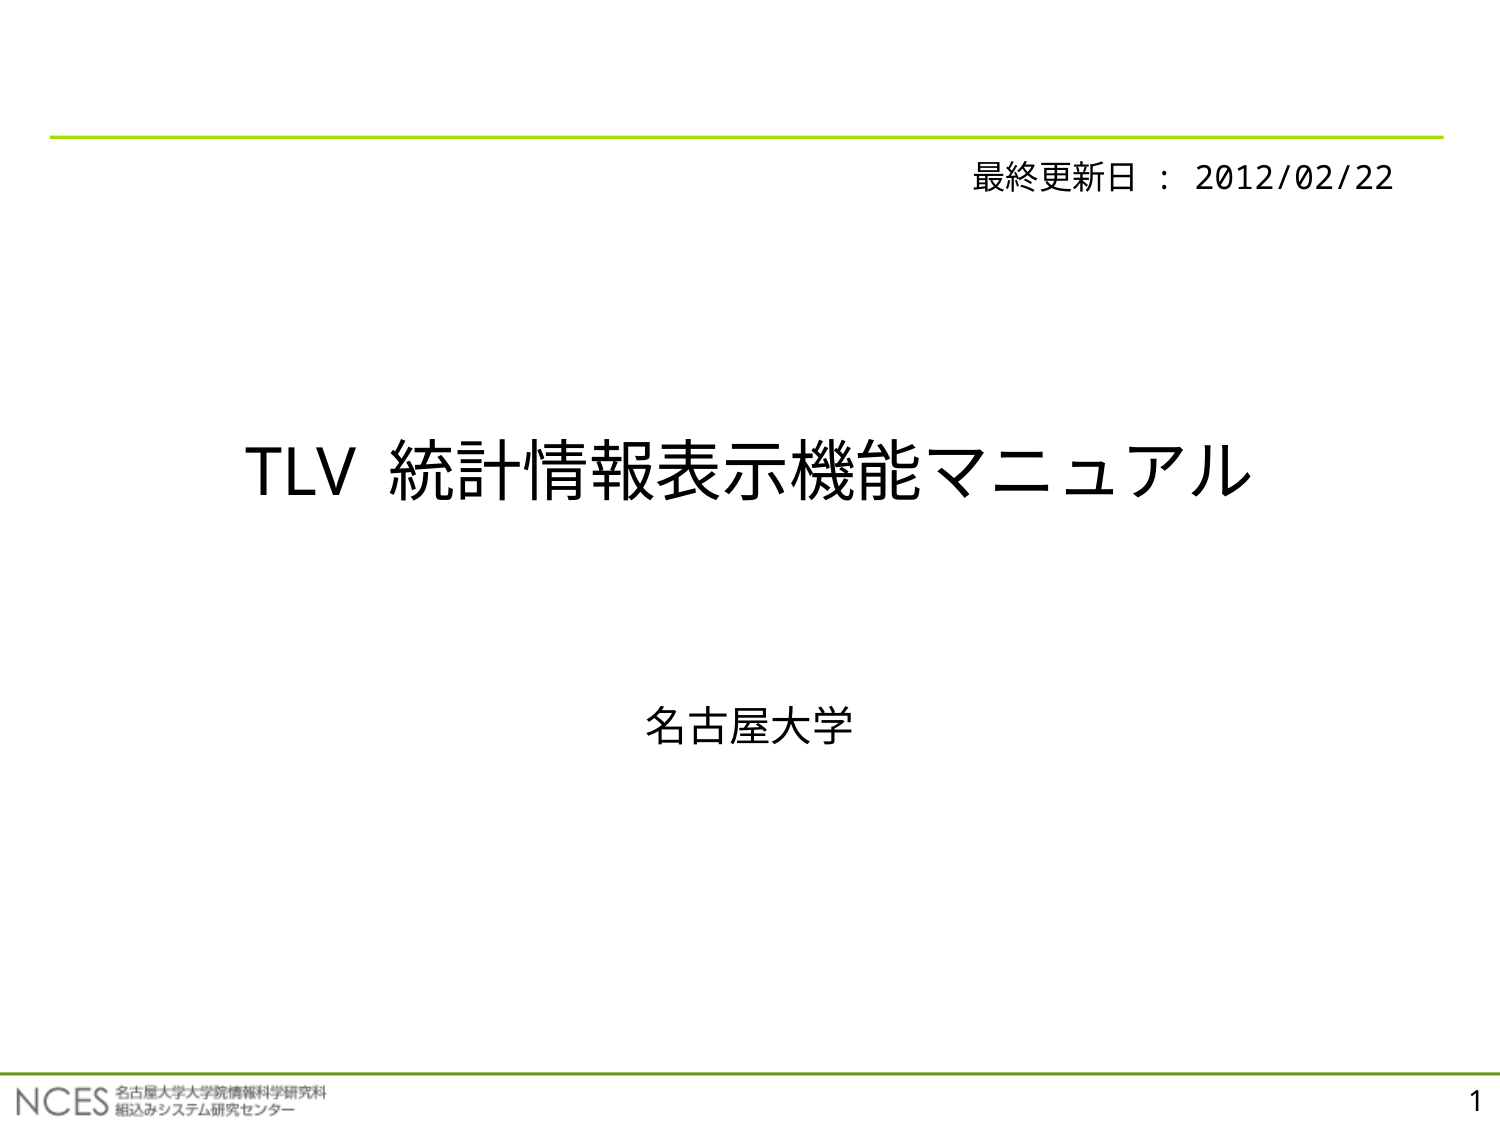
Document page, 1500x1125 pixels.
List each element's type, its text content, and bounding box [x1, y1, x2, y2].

slide_number 1 [1374, 1074, 1500, 1125]
title TLV 統計情報表示機能マニュアル [112, 375, 1388, 563]
text_box 最終更新日 : 2012/02/22 [915, 148, 1452, 205]
subtitle 名古屋大学 [225, 692, 1275, 925]
picture [0, 1071, 1500, 1125]
